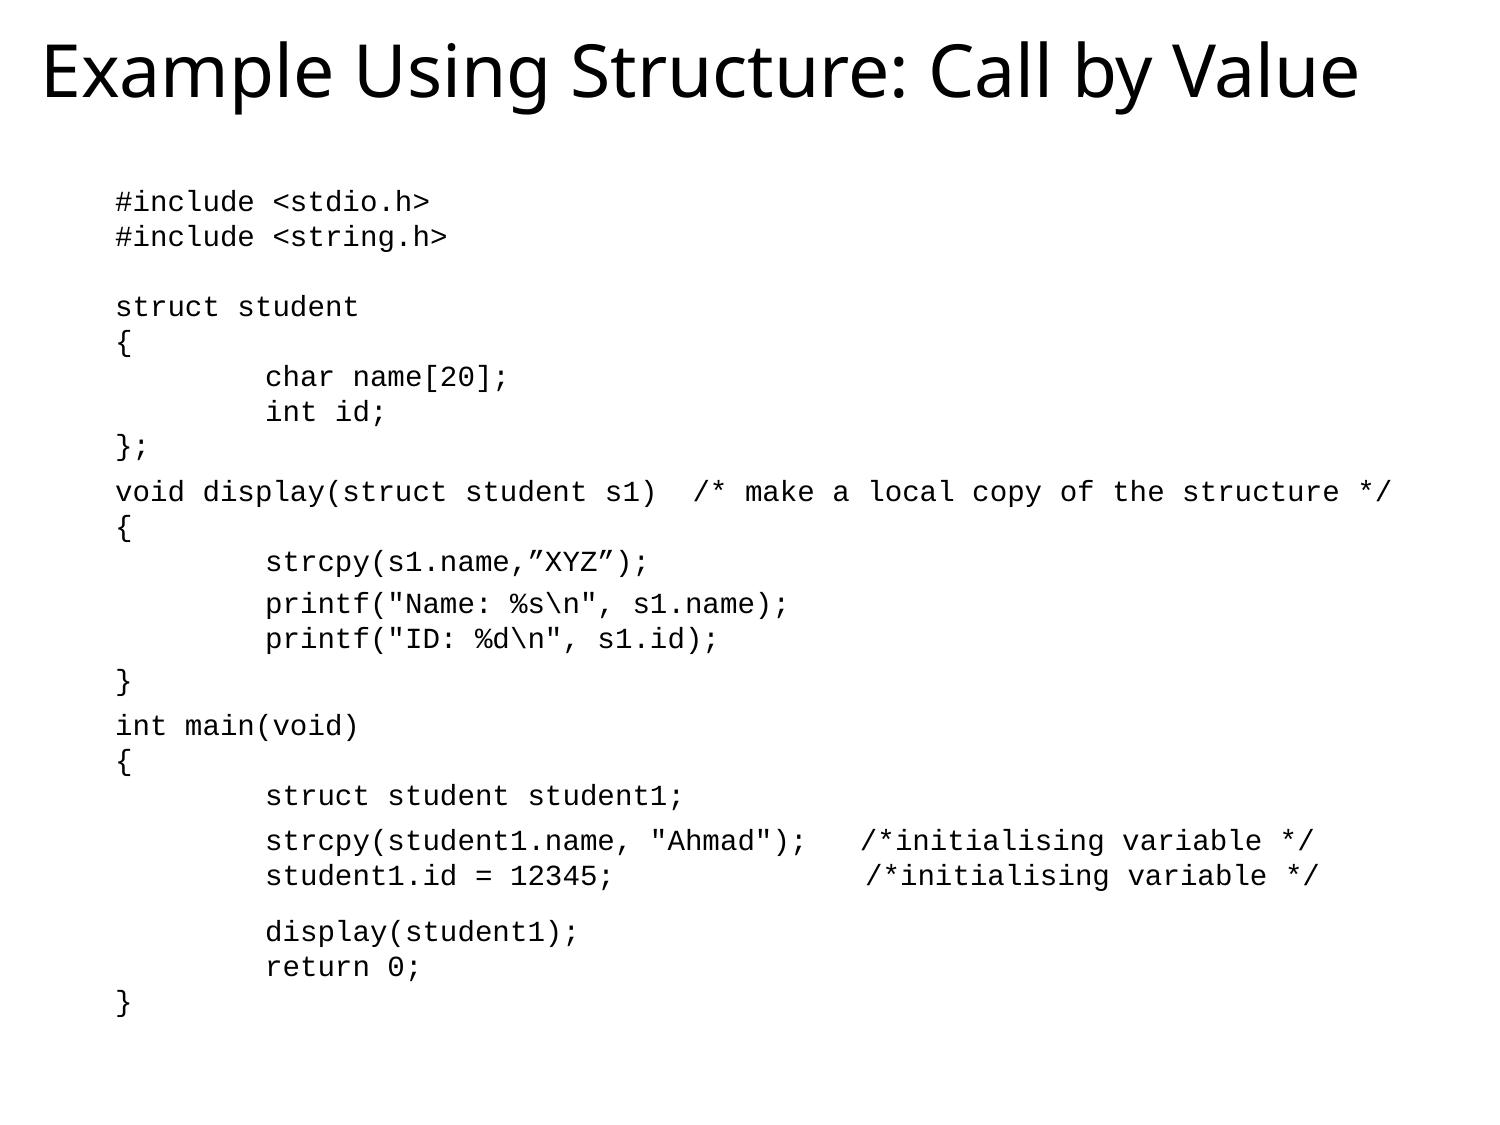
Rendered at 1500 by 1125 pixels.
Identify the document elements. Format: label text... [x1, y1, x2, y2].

text_box #include <stdio.h> #include <string.h> struct student { char name[20]; int id; }; void display(struct student s1) /* make a local copy of the structure */ { strcpy(s1.name,”XYZ”); printf("Name: %s\n", s1.name); printf("ID: %d\n", s1.id); } int main(void) { struct student student1; strcpy(student1.name, "Ahmad"); /*initialising variable */ student1.id = 12345; /*initialising variable */ display(student1); return 0; } [100, 174, 1500, 1060]
title Example Using Structure: Call by Value [25, 26, 1469, 138]
